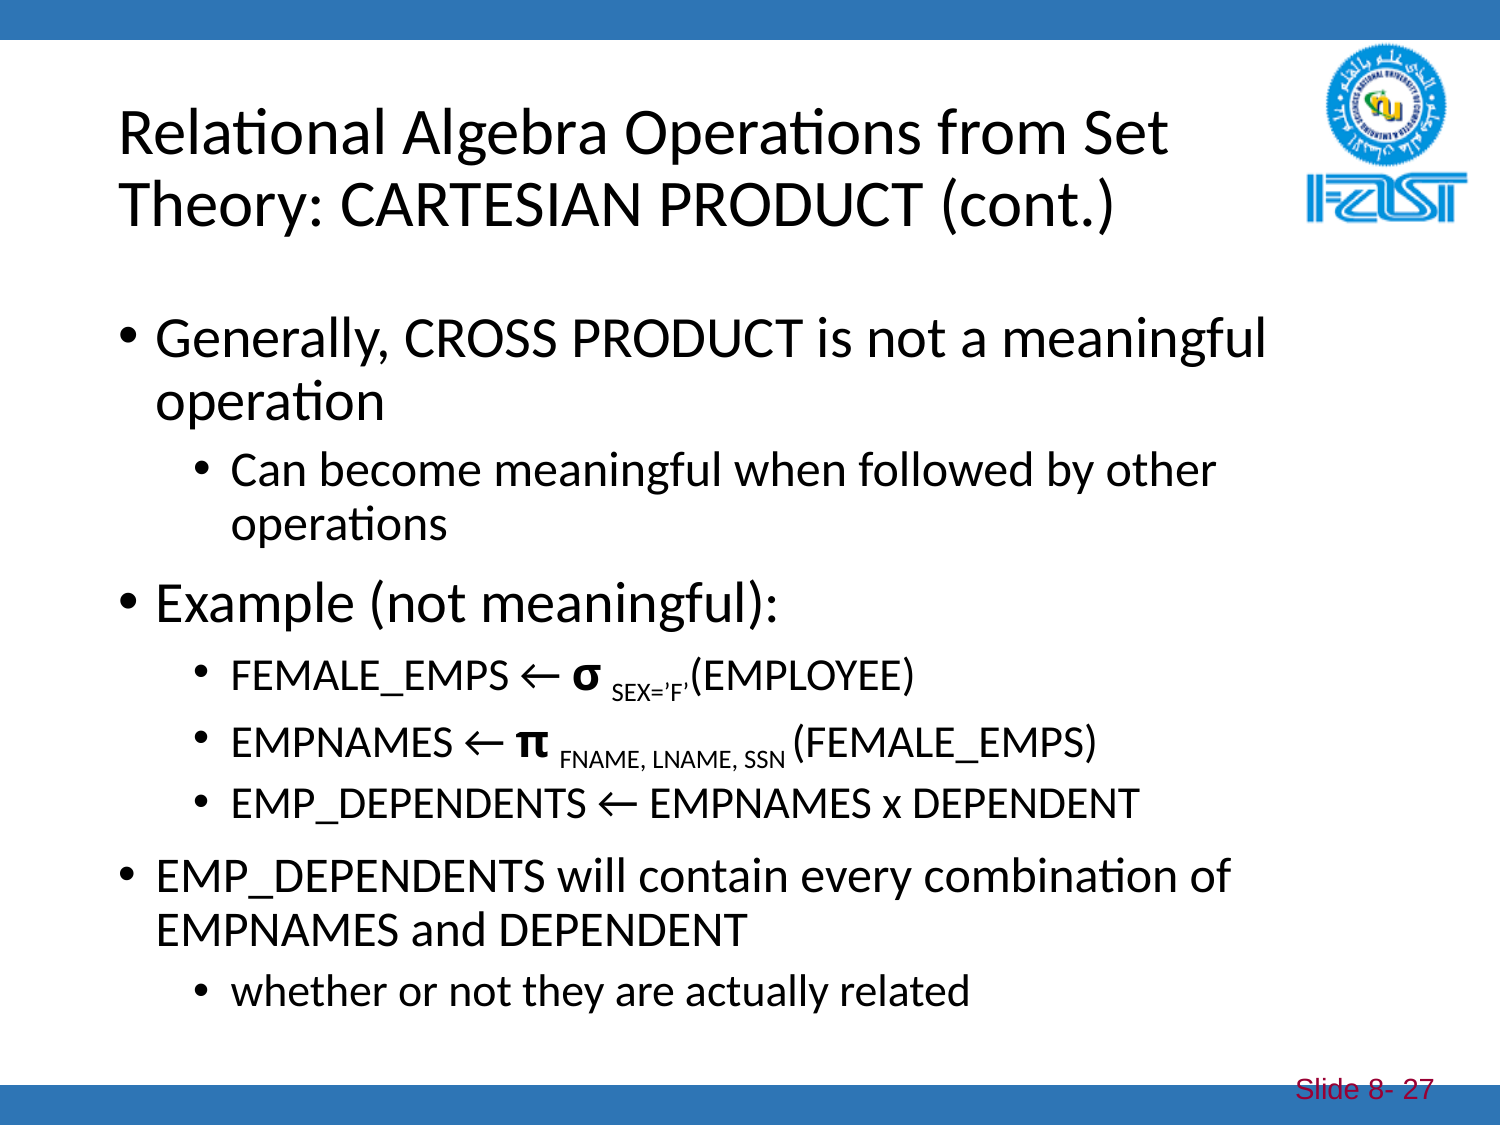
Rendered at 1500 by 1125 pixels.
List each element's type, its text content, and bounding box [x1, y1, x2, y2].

picture [1377, 49, 1394, 59]
list Generally, CROSS PRODUCT is not a meaningful operation Can become meaningful when followed by other operations Example (not meaningful): FEMALE_EMPS ← σ SEX=’F’(EMPLOYEE) EMPNAMES ← π FNAME, LNAME, SSN (FEMALE_EMPS) EMP_DEPENDENTS ← EMPNAMES x DEPENDENT EMP_DEPENDENTS will contain every combination of EMPNAMES and DEPENDENT whether or not they are actually related [103, 299, 1397, 1014]
text_box Slide 8- ‹#› [1137, 1049, 1450, 1125]
picture [1299, 40, 1476, 224]
picture [1397, 55, 1403, 66]
picture [1428, 94, 1435, 101]
title Relational Algebra Operations from Set Theory: CARTESIAN PRODUCT (cont.) [103, 59, 1397, 278]
